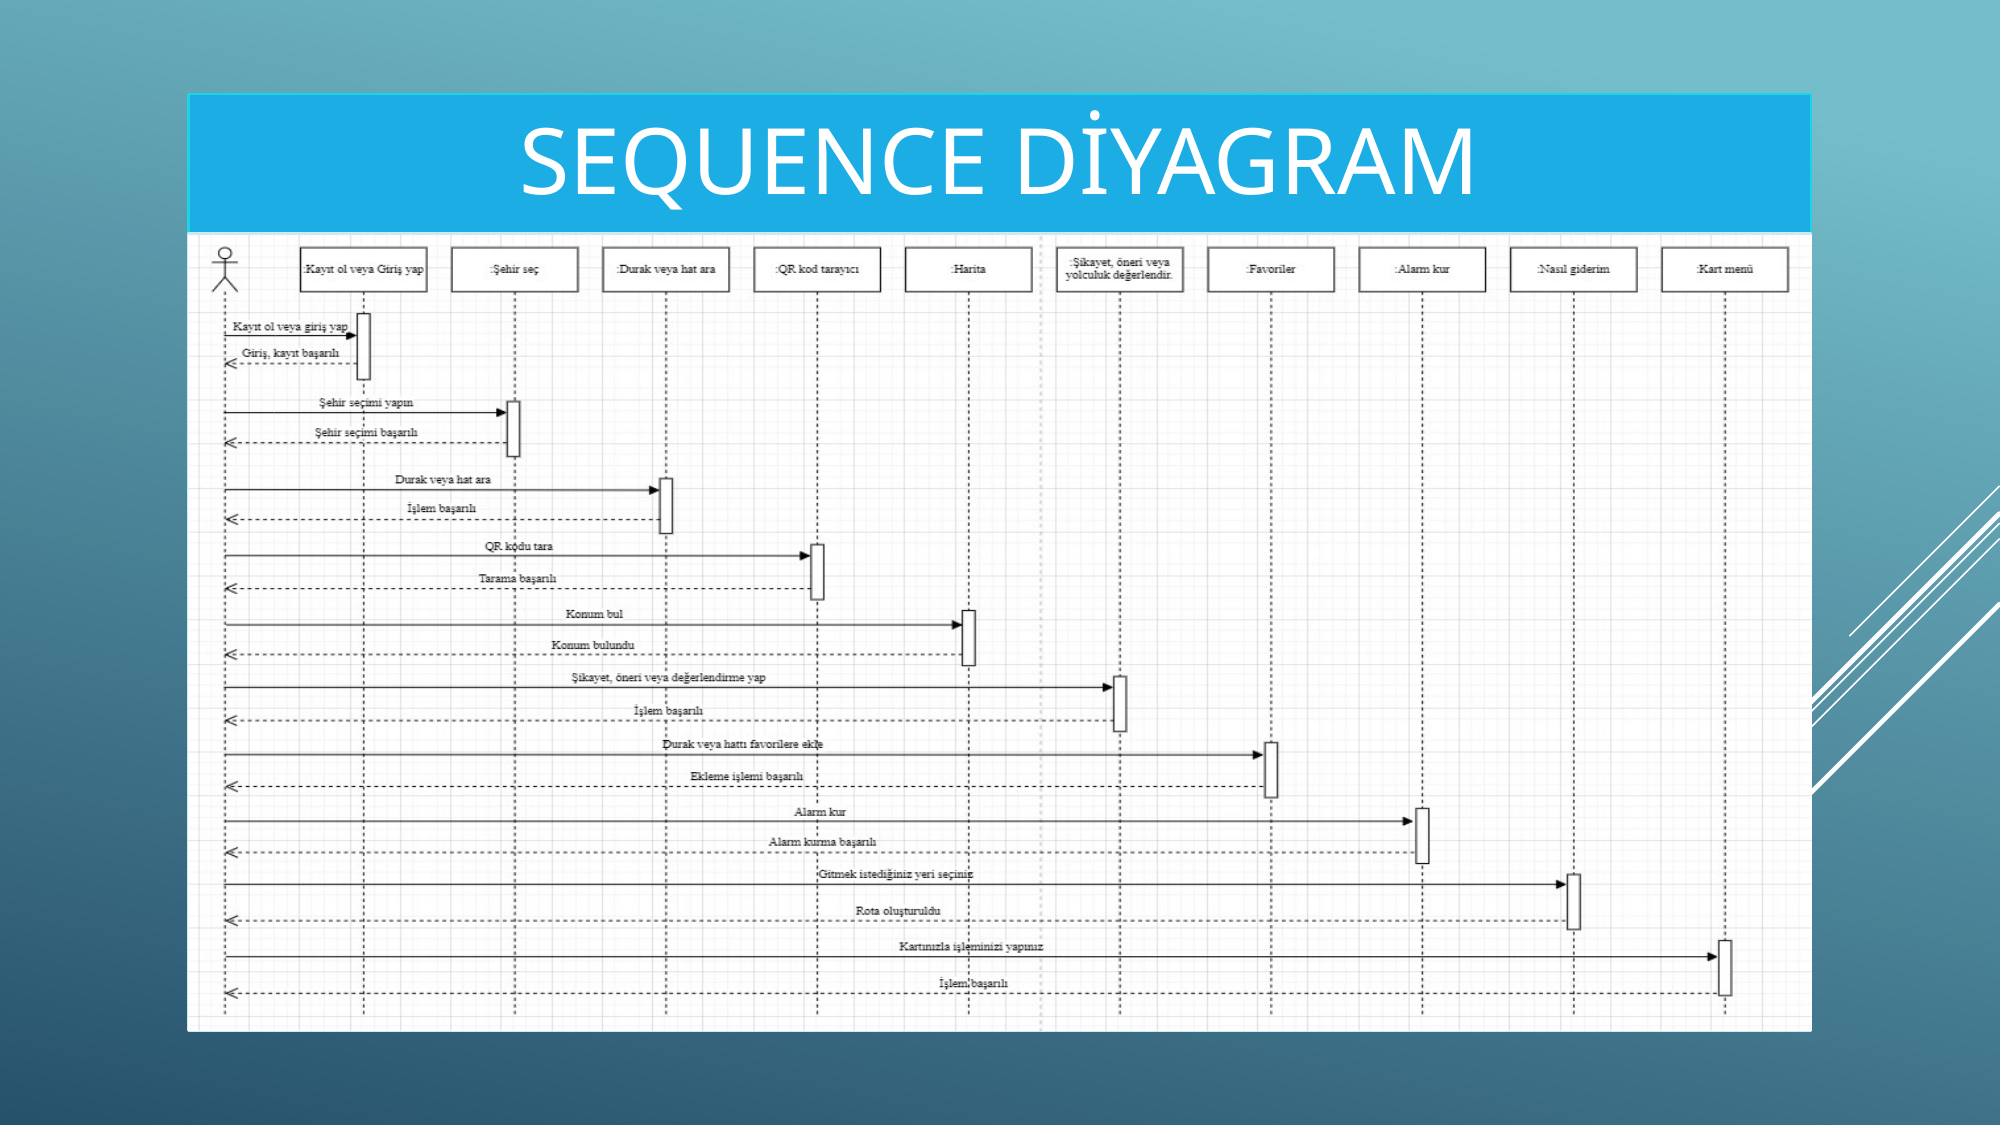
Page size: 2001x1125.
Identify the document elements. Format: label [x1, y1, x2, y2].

text_box [188, 93, 1812, 235]
picture [188, 235, 1812, 1032]
